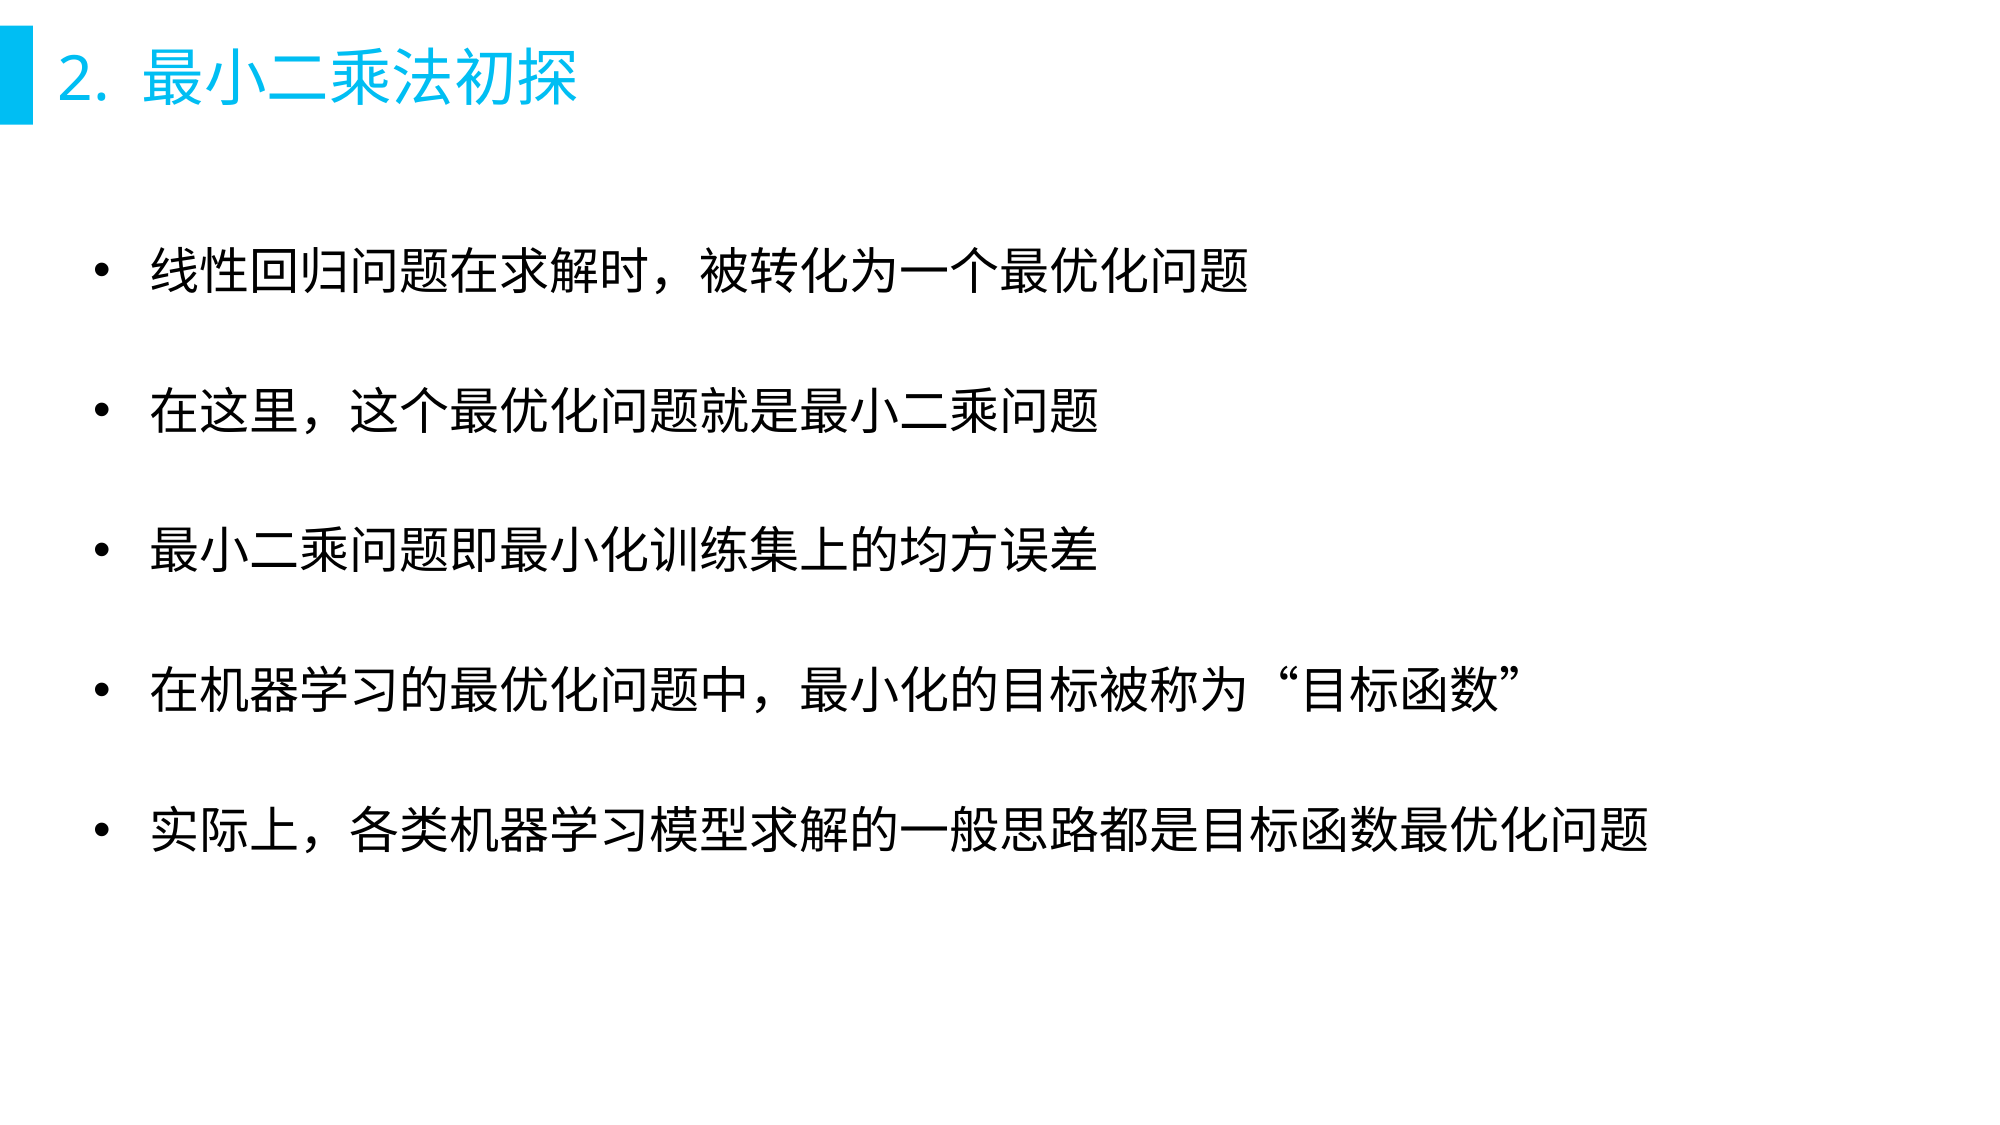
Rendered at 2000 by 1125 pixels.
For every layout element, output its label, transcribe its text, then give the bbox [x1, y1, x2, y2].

title 2. 最小二乘法初探 [42, 25, 1933, 125]
text_box 线性回归问题在求解时，被转化为一个最优化问题 在这里，这个最优化问题就是最小二乘问题 最小二乘问题即最小化训练集上的均方误差 在机器学习的最优化问题中，最小化的目标被称为“目标函数” 实际上，各类机器学习模型求解的一般思路都是目标函数最优化问题 [78, 231, 1840, 959]
